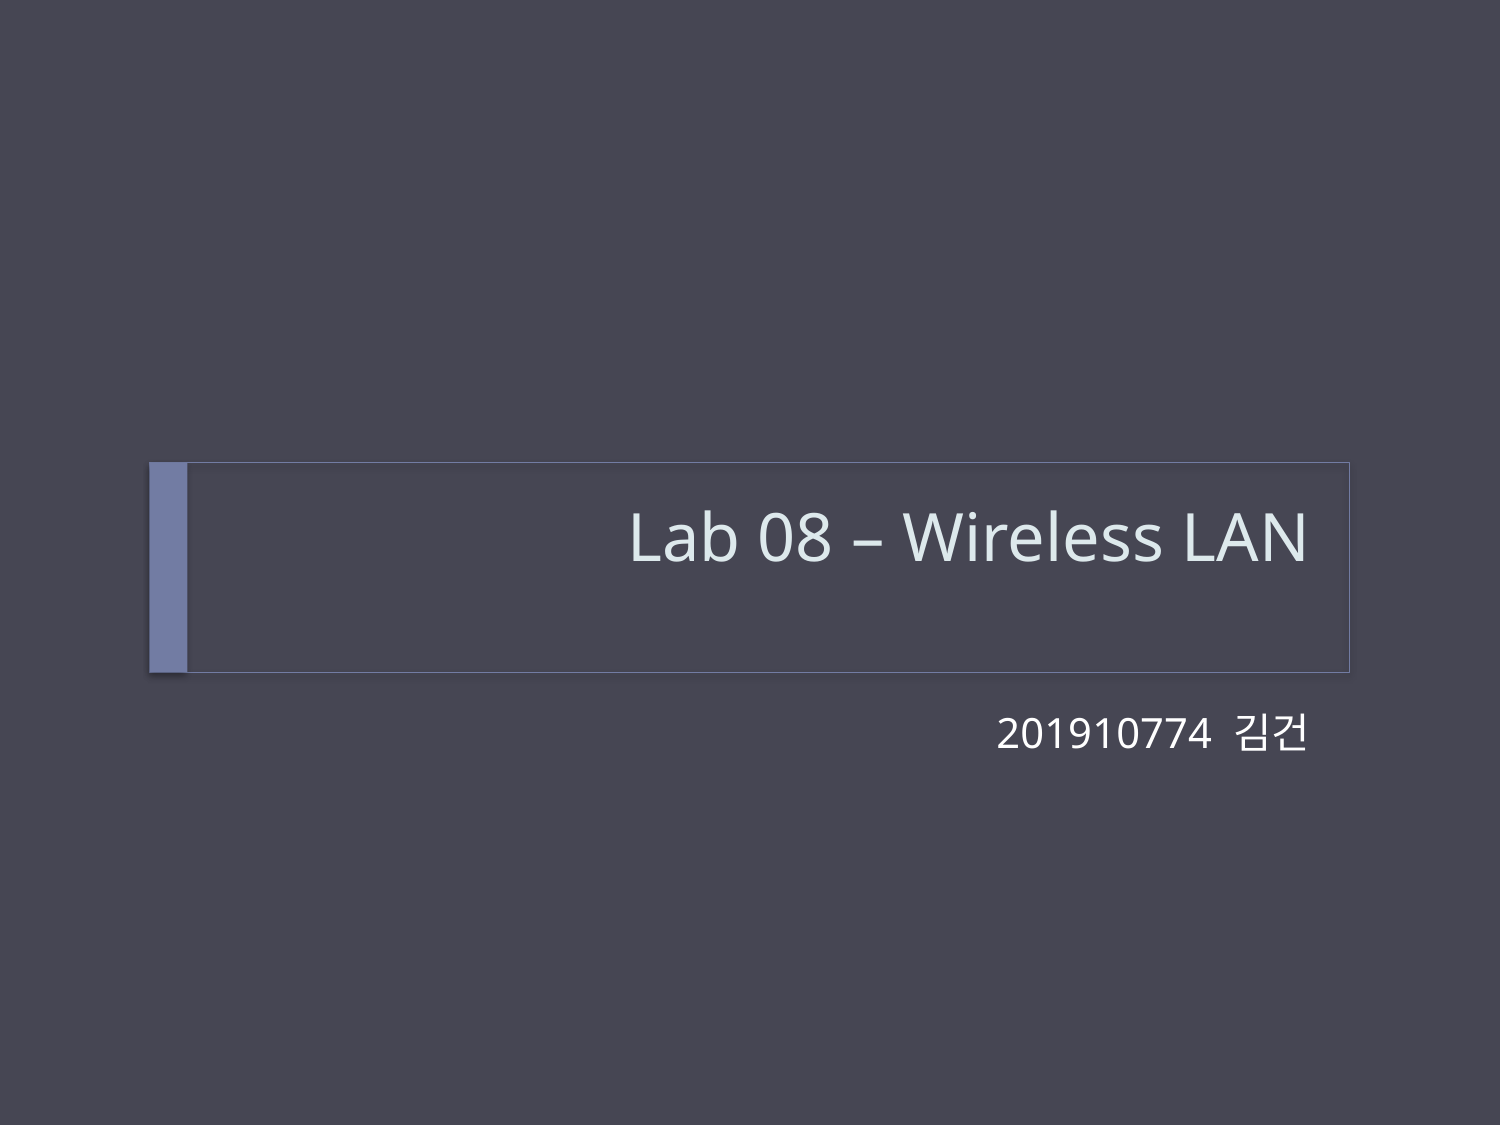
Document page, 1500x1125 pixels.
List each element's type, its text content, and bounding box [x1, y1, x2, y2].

list 201910774 김건 [212, 699, 1325, 888]
title Lab 08 – Wireless LAN [200, 487, 1325, 663]
